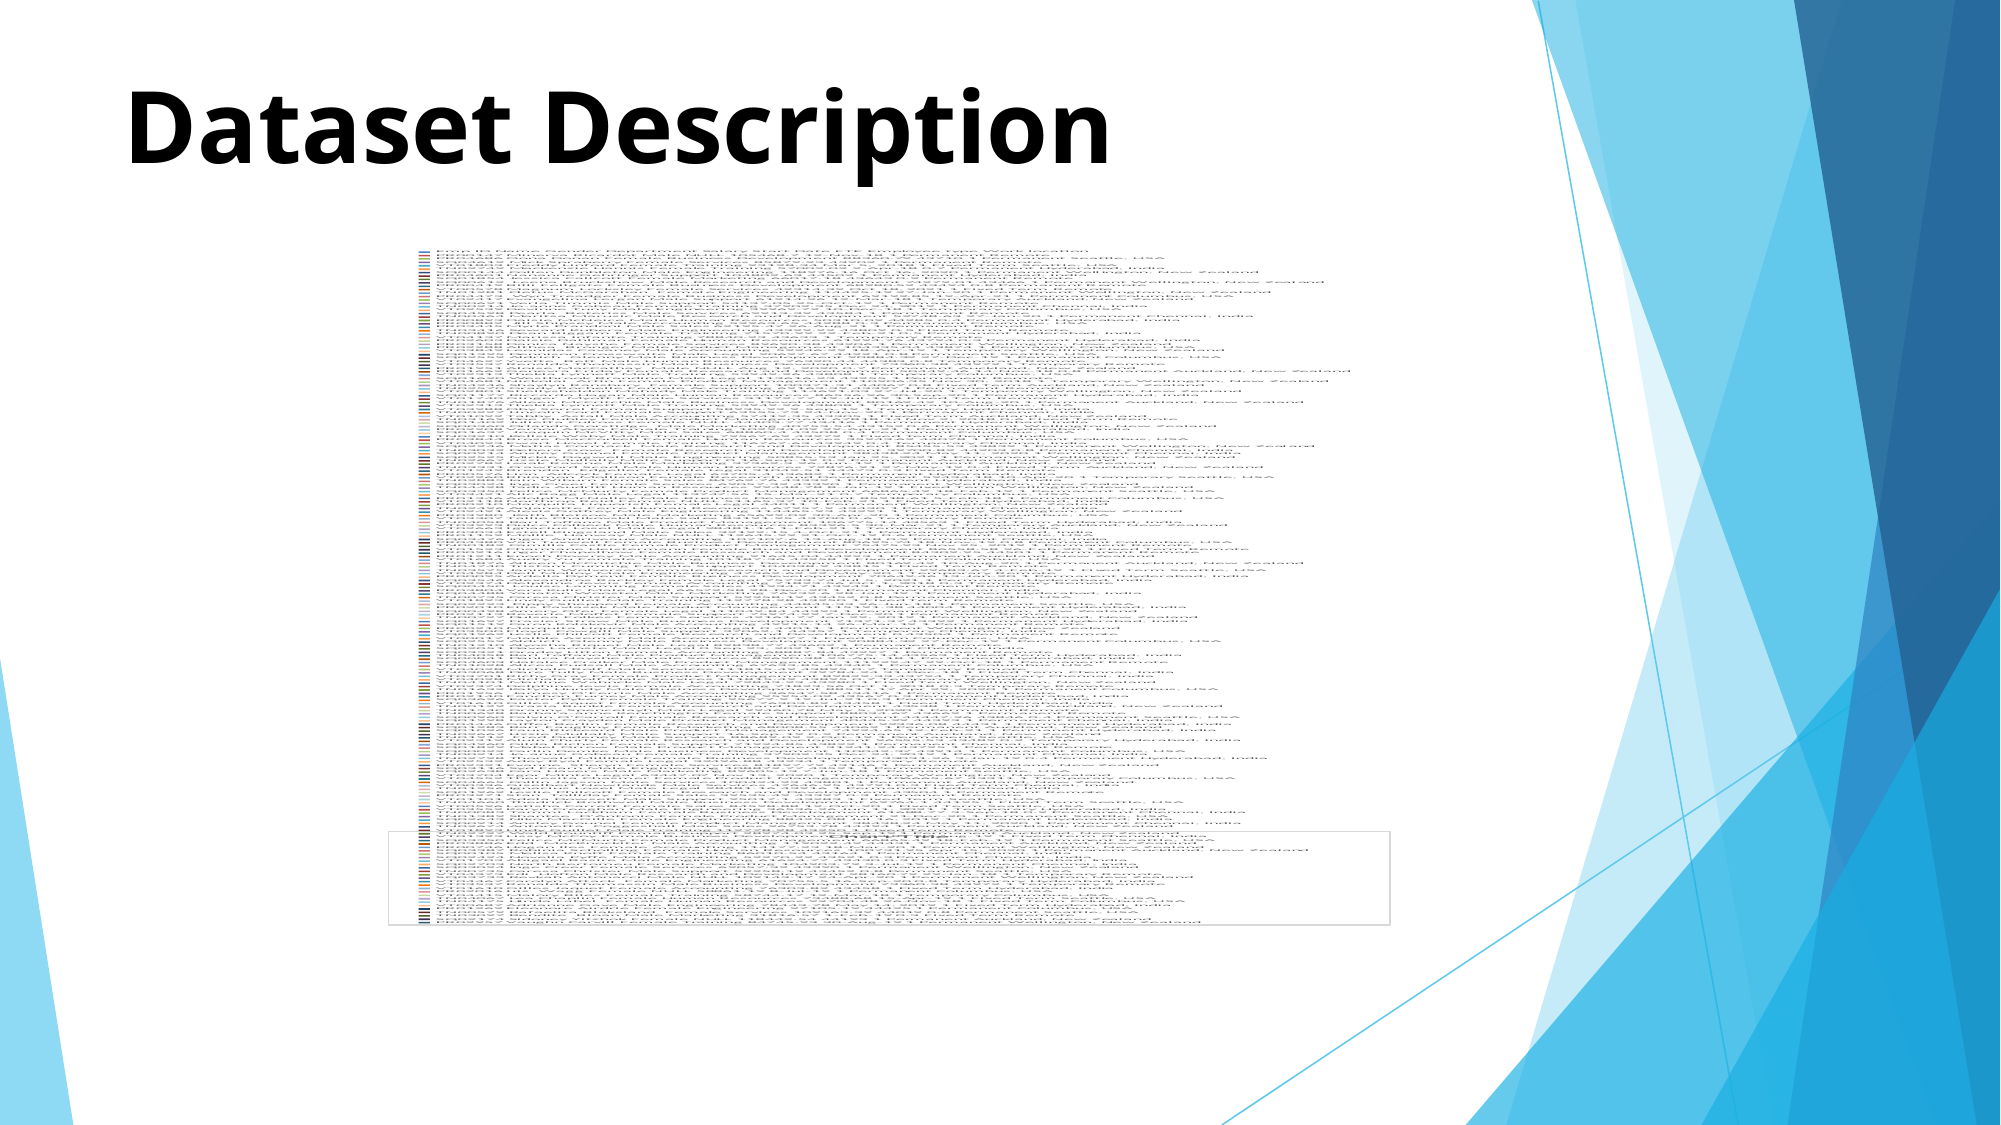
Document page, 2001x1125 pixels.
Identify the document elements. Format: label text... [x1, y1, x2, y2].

chart [387, 249, 1391, 926]
title Dataset Description [123, 63, 1877, 164]
